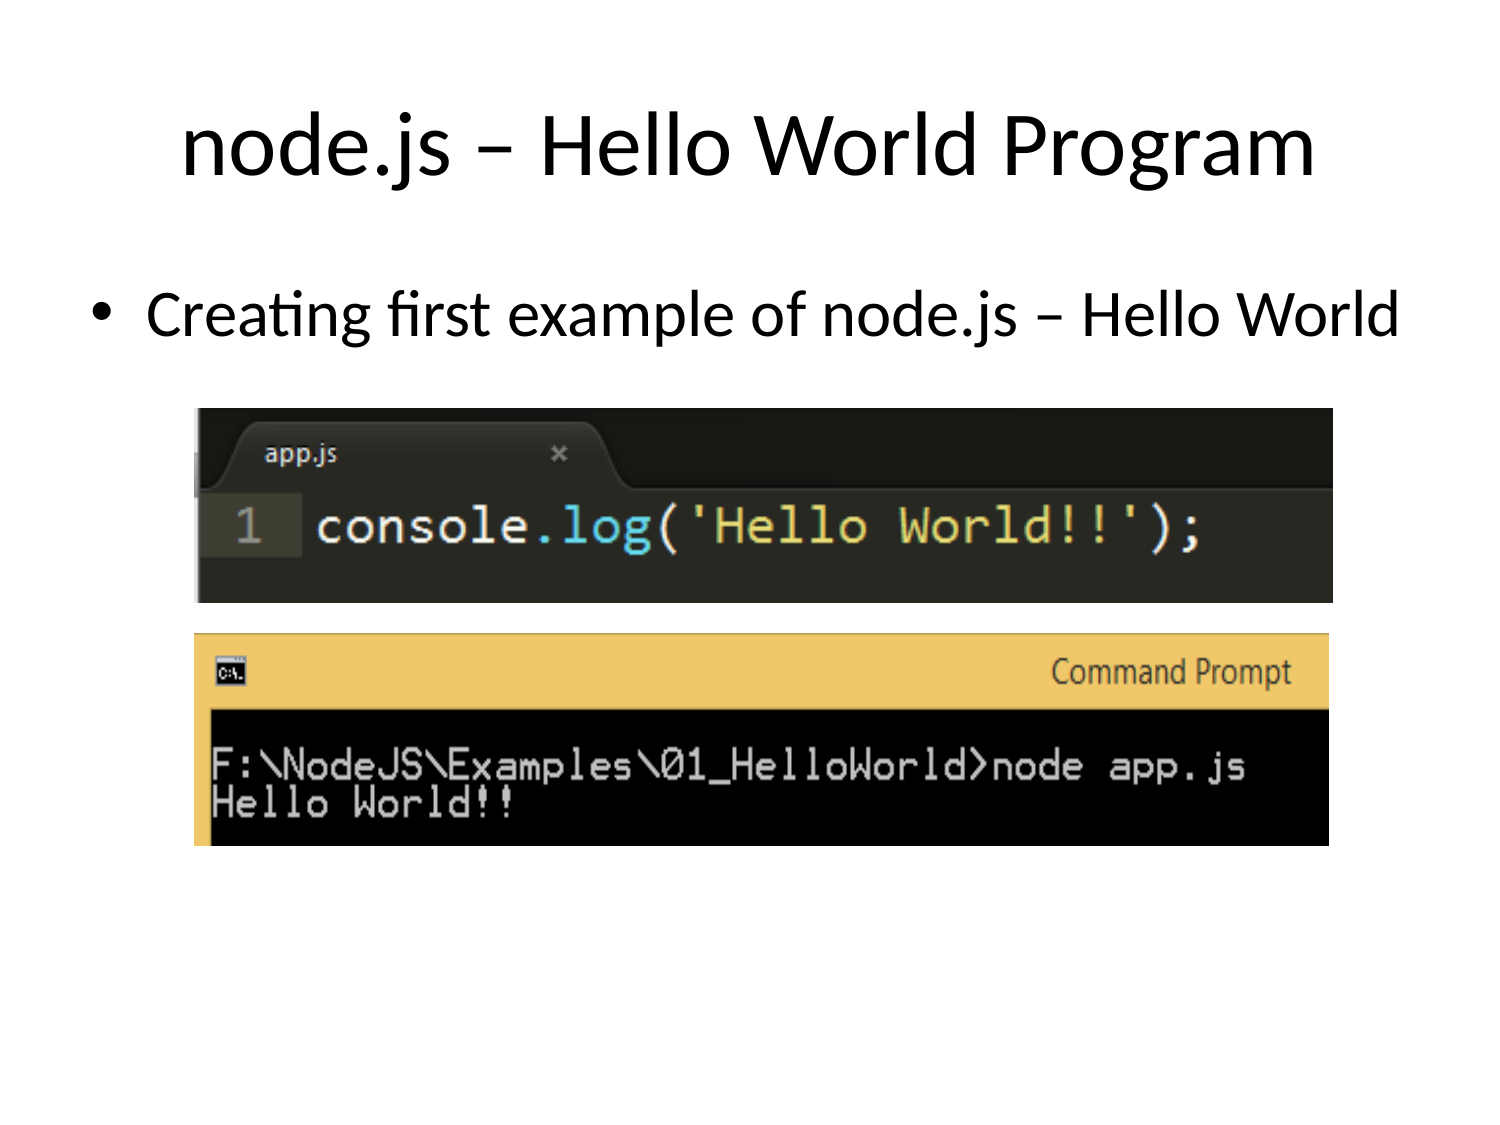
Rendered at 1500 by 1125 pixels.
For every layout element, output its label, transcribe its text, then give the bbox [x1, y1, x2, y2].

title node.js – Hello World Program [75, 45, 1425, 233]
picture [194, 408, 1333, 604]
list Creating first example of node.js – Hello World [75, 262, 1425, 1005]
picture [194, 633, 1329, 847]
